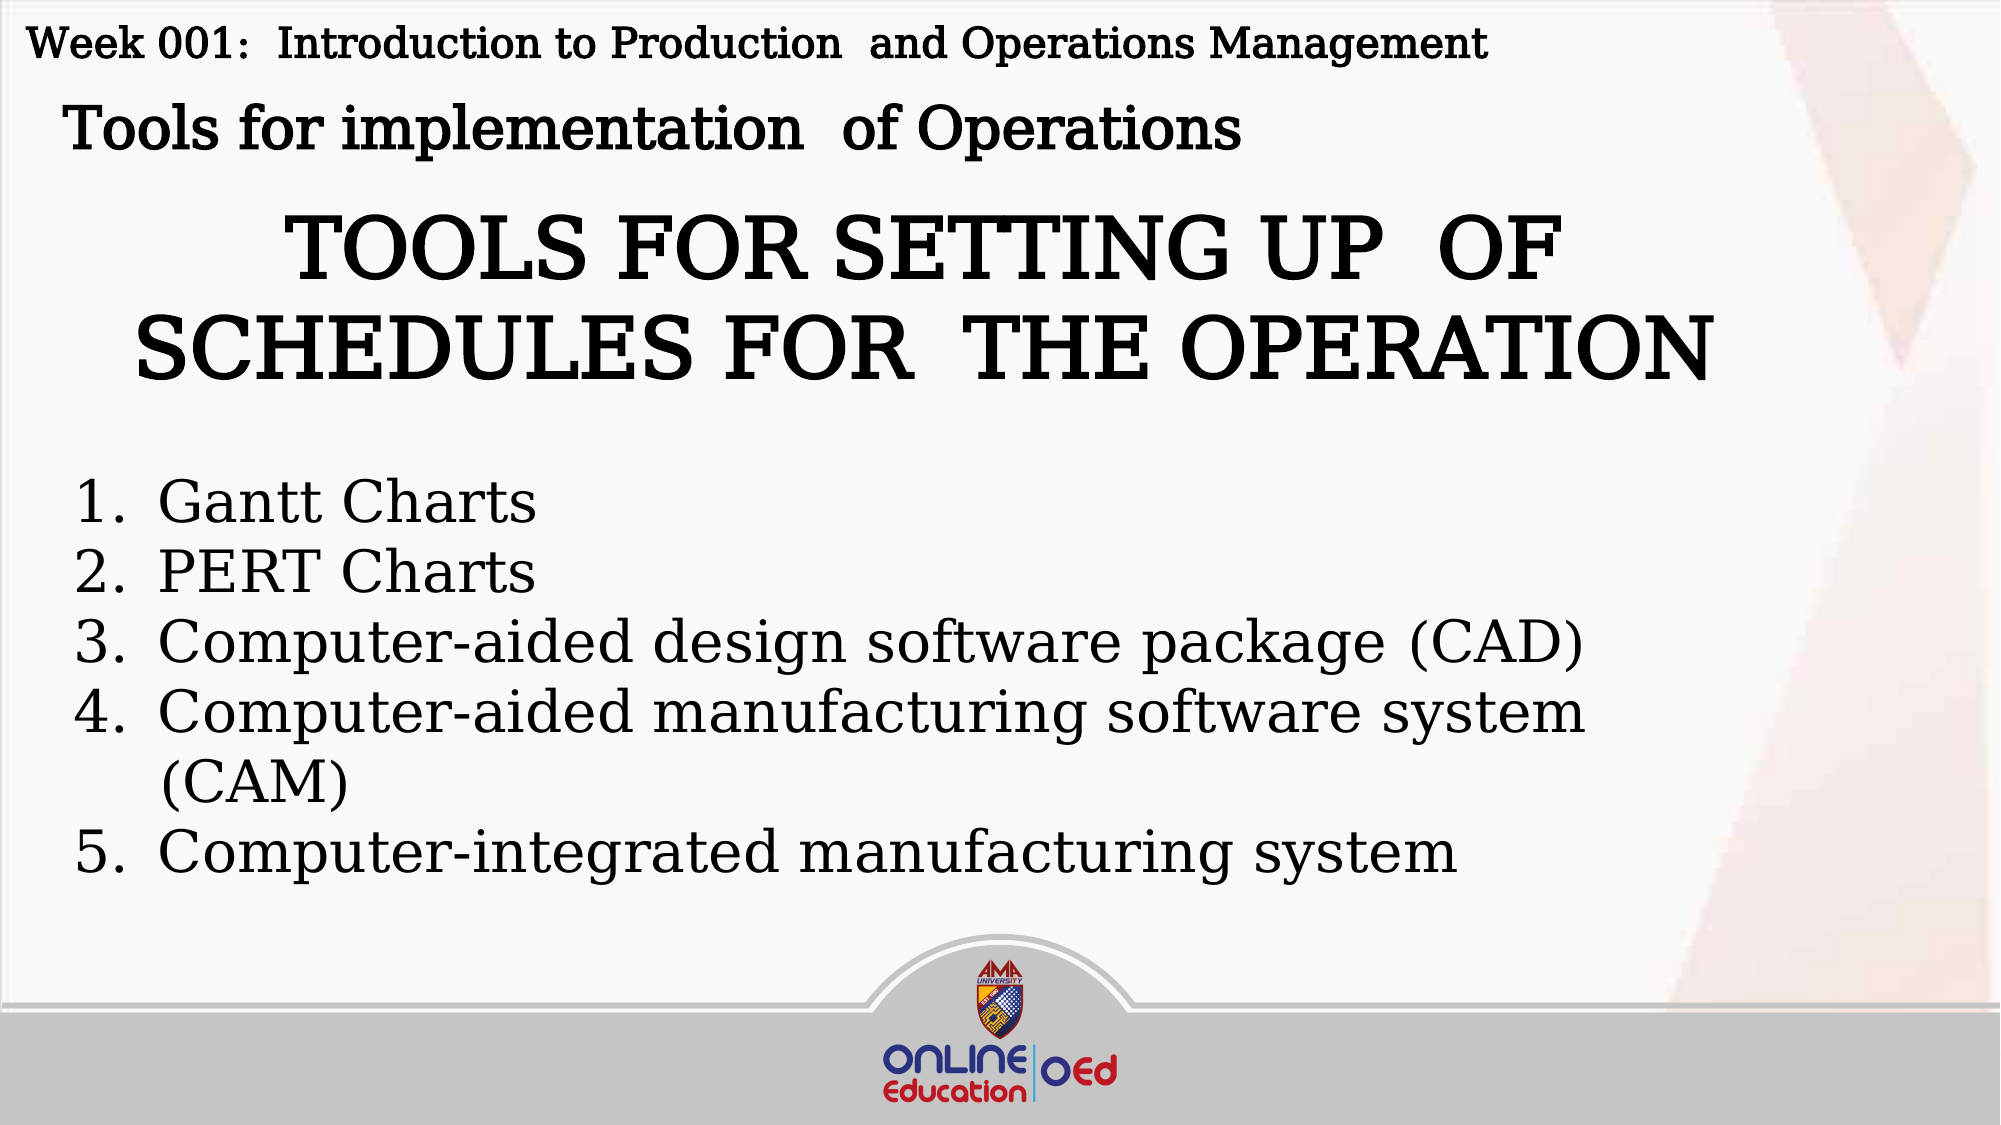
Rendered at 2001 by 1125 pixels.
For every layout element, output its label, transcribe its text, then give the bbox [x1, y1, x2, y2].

text_box TOOLS FOR SETTING UP OF SCHEDULES FOR THE OPERATION Gantt Charts PERT Charts Computer-aided design software package (CAD) Computer-aided manufacturing software system (CAM) Computer-integrated manufacturing system [58, 186, 1792, 1062]
text_box Tools for implementation of Operations [11, 82, 1984, 168]
picture [0, 0, 2001, 1125]
text_box Week 001: Introduction to Production and Operations Management [11, 8, 1984, 74]
